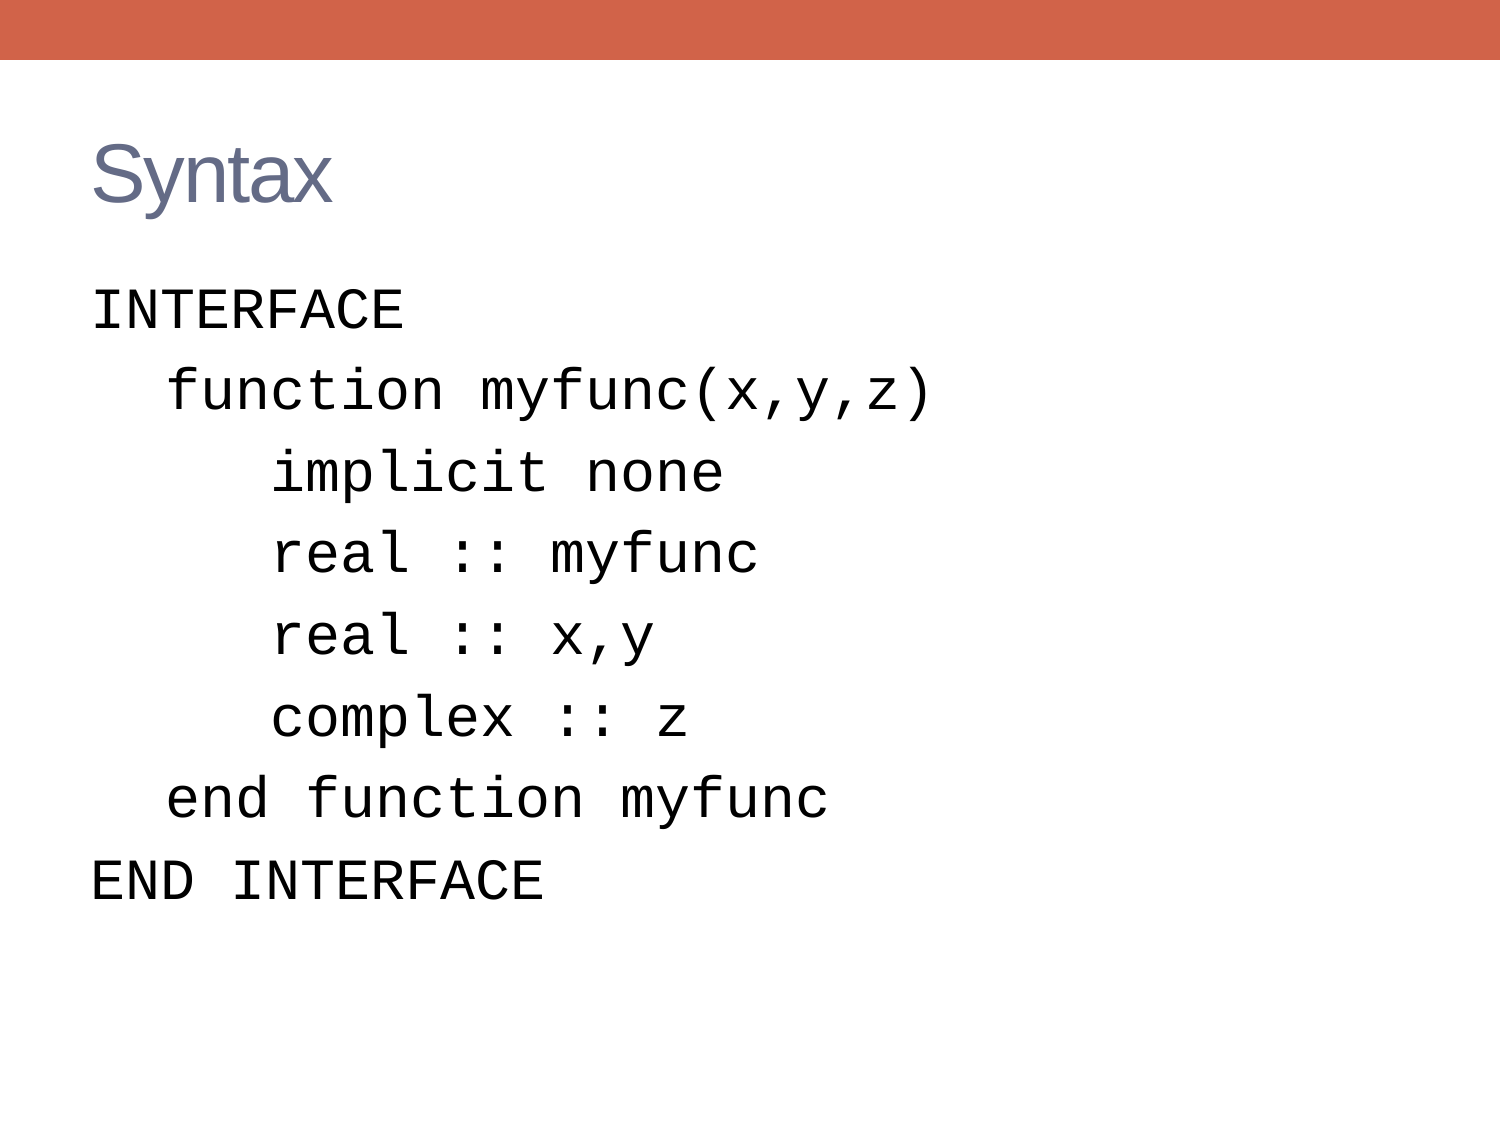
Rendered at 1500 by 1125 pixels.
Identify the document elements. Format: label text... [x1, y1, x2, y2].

title Syntax [75, 87, 1425, 250]
list INTERFACE function myfunc(x,y,z) implicit none real :: myfunc real :: x,y complex :: z end function myfunc END INTERFACE [75, 262, 1425, 1063]
